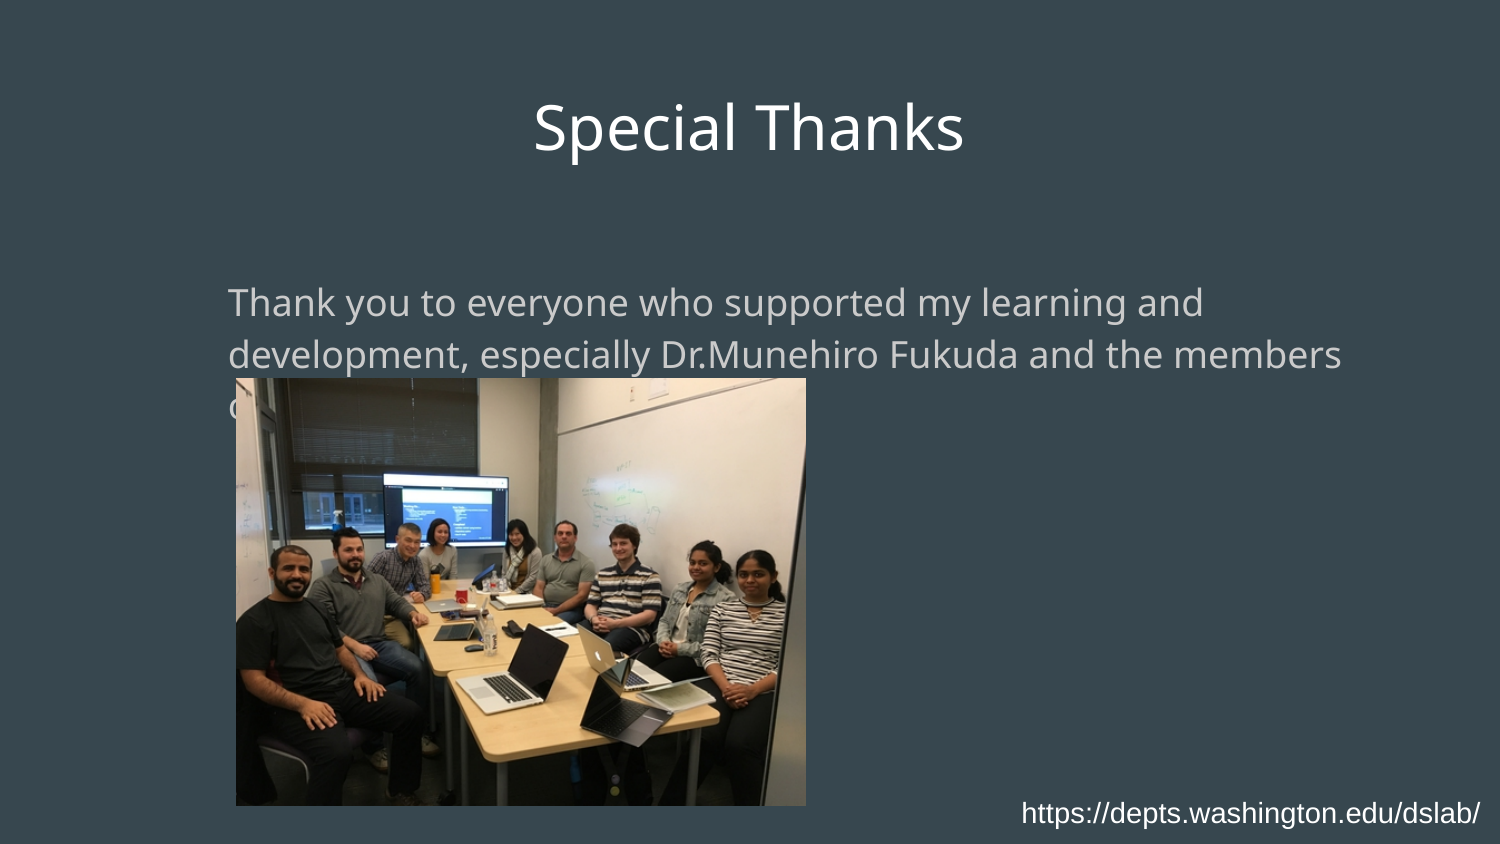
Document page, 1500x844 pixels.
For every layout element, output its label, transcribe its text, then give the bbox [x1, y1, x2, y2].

list Thank you to everyone who supported my learning and development, especially Dr.Munehiro Fukuda and the members of the DSlab. [212, 257, 1368, 367]
picture [235, 378, 806, 806]
title Special Thanks [51, 72, 1449, 167]
text_box https://depts.washington.edu/dslab/ [1006, 779, 1500, 844]
